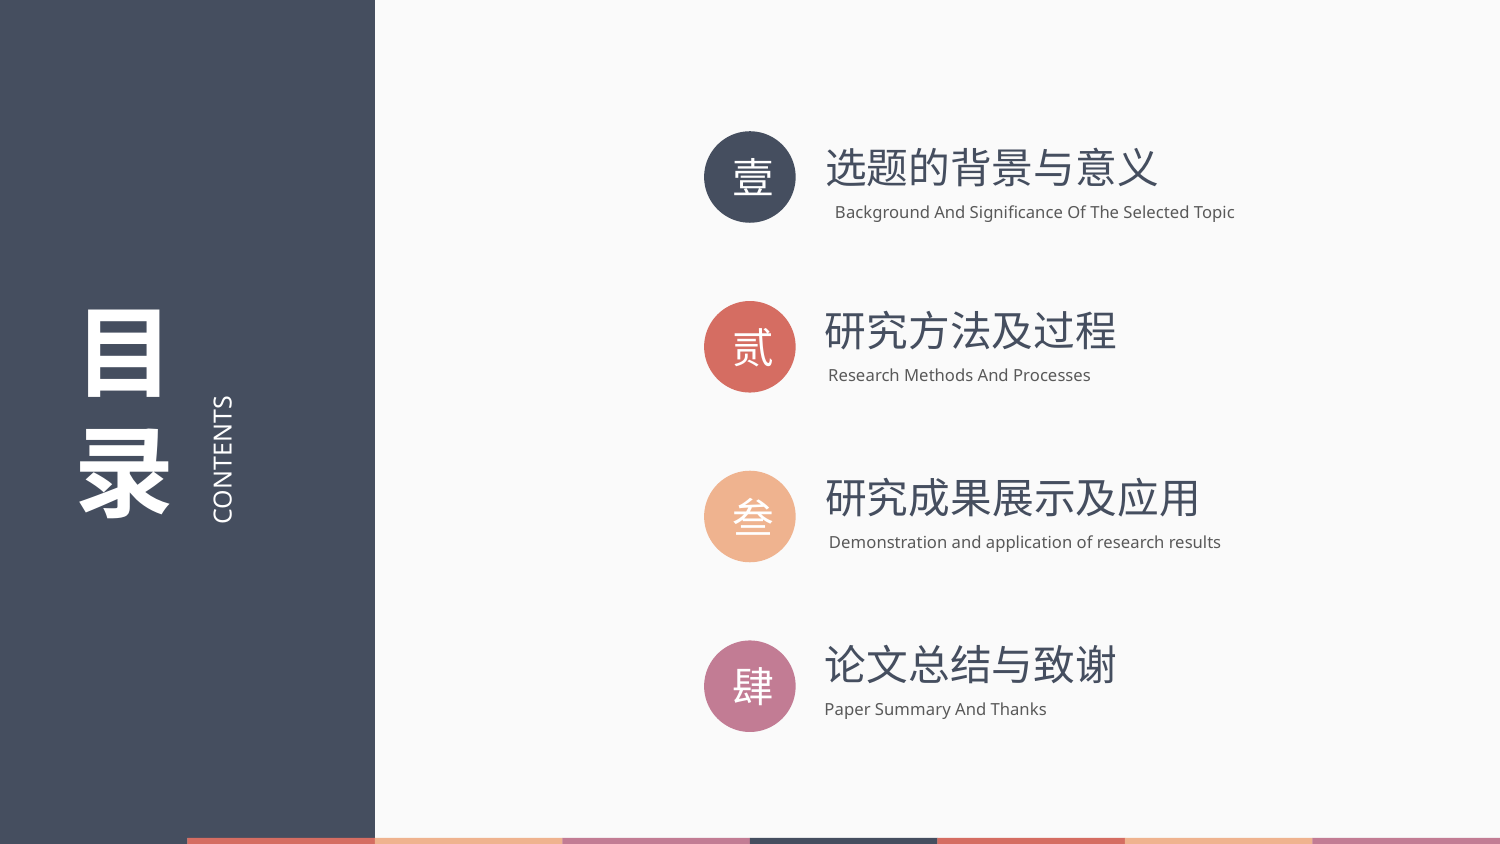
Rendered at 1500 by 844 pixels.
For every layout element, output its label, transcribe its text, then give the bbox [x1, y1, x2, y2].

text_box 选题的背景与意义 [810, 134, 1174, 199]
text_box [0, 0, 376, 837]
text_box 研究成果展示及应用 [810, 464, 1216, 530]
text_box 叁 [703, 469, 797, 564]
text_box CONTENTS [199, 309, 244, 540]
text_box Research Methods And Processes [813, 357, 1107, 392]
text_box Paper Summary And Thanks [809, 691, 1063, 727]
text_box 贰 [703, 299, 797, 394]
text_box 目 录 [59, 282, 190, 537]
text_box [0, 837, 1500, 844]
text_box 研究方法及过程 [810, 297, 1133, 363]
text_box 论文总结与致谢 [810, 631, 1133, 697]
text_box Background And Significance Of The Selected Topic [820, 194, 1251, 229]
text_box 壹 [703, 130, 797, 224]
text_box 肆 [703, 639, 797, 734]
text_box Demonstration and application of research results [814, 524, 1237, 560]
